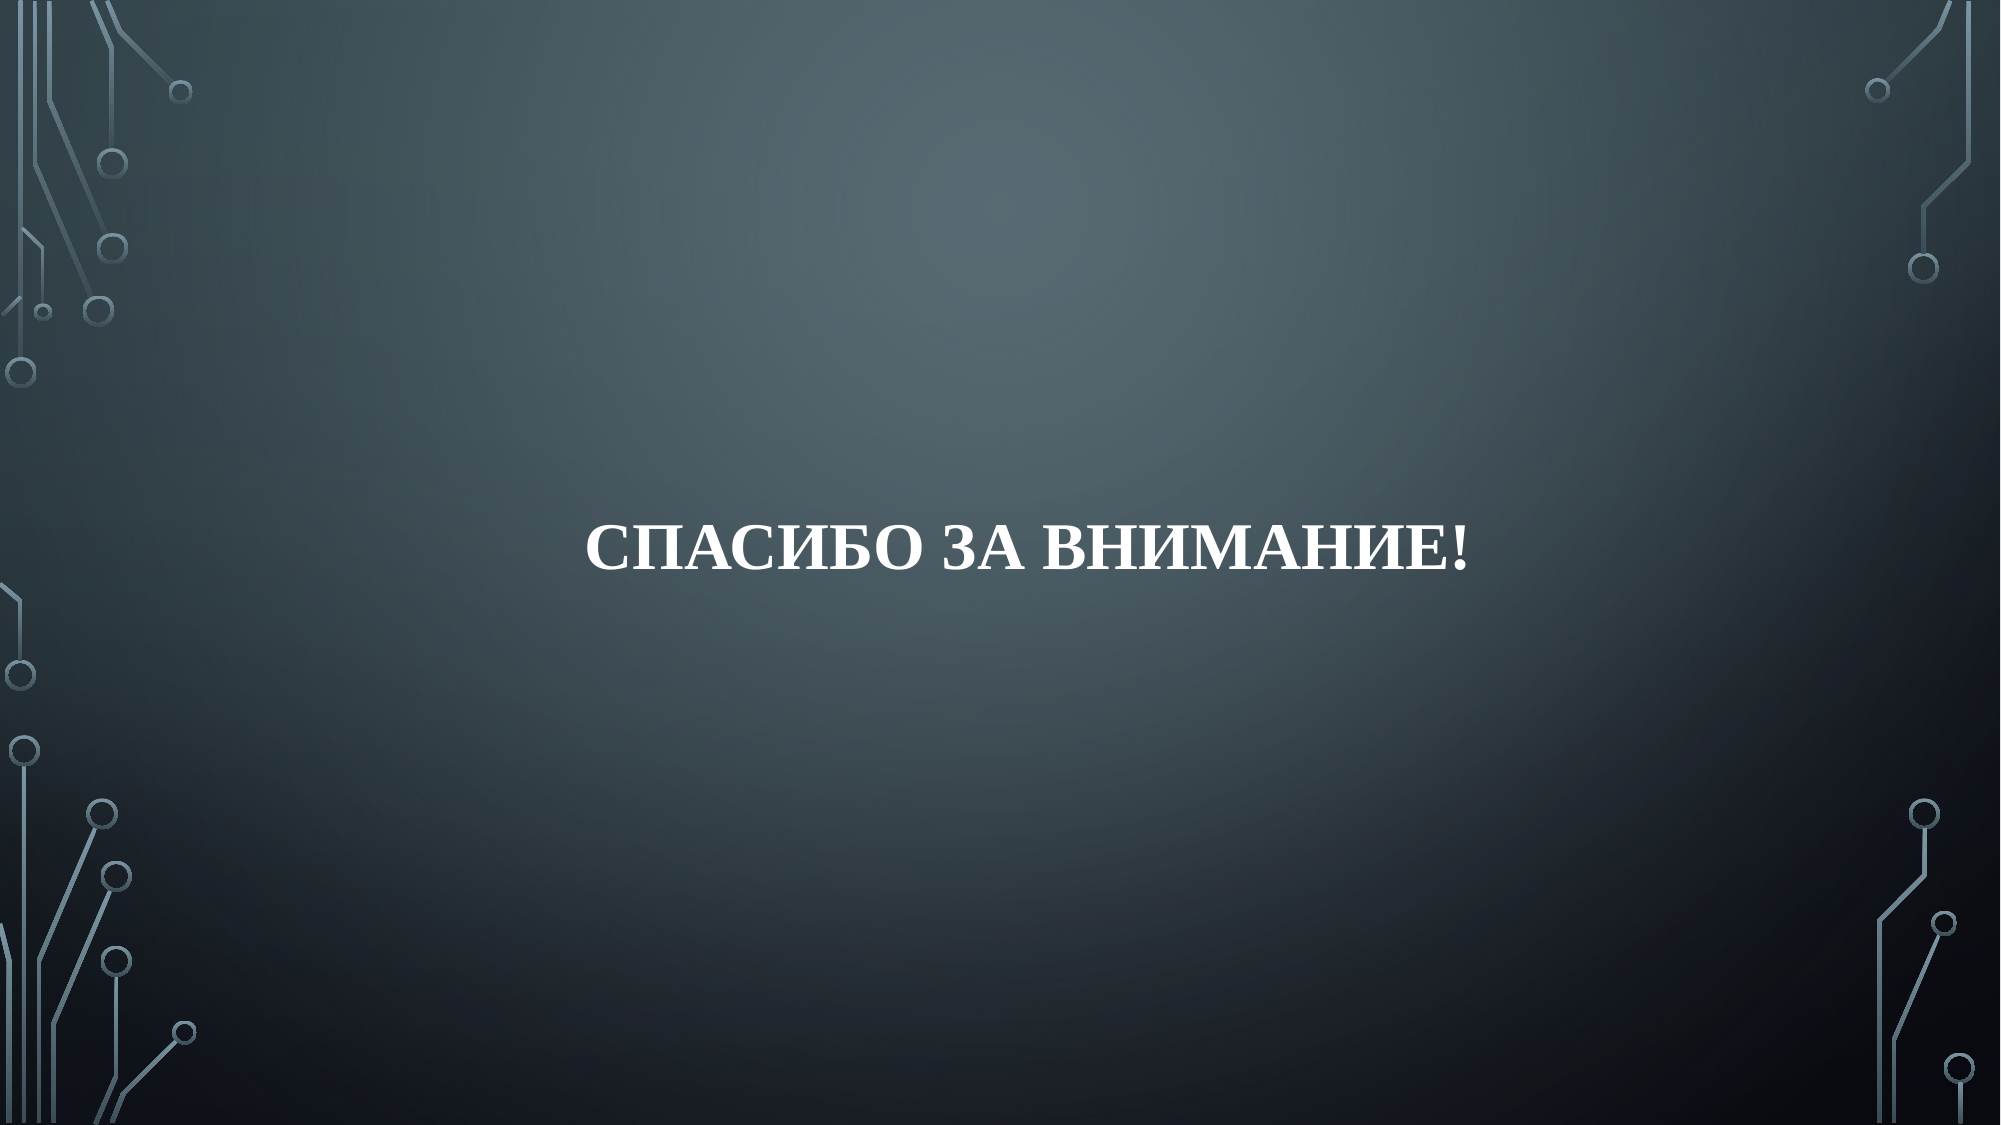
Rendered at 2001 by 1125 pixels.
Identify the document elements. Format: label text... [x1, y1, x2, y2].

title Спасибо за внимание! [216, 401, 1842, 644]
